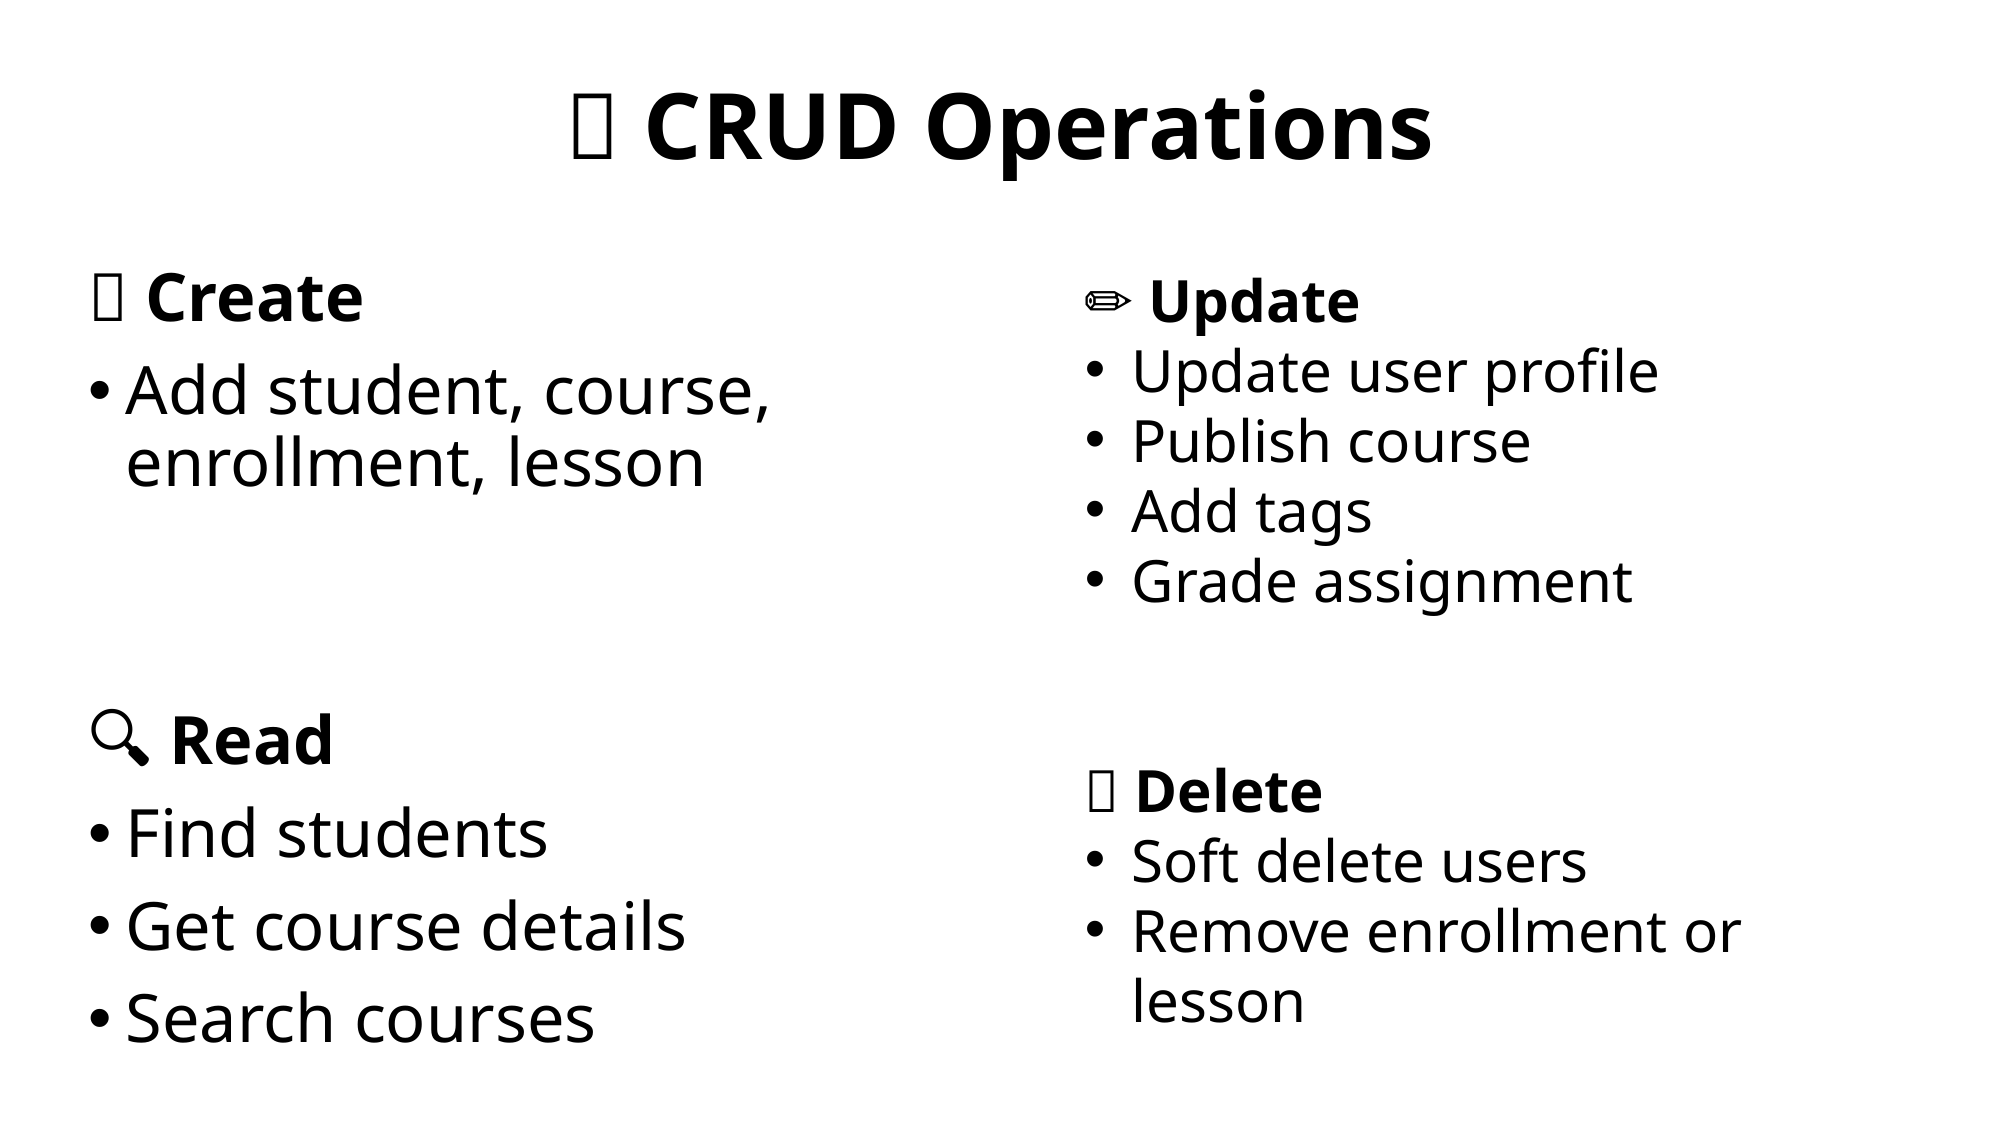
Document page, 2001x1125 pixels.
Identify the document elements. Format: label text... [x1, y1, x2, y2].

title 🔢 CRUD Operations [137, 21, 1863, 239]
list ✅ Create Add student, course, enrollment, lesson 🔍 Read Find students Get course details Search courses [73, 256, 800, 1087]
text_box ✏️ Update Update user profile Publish course Add tags Grade assignment ✅ Delete Soft delete users Remove enrollment or lesson [1070, 256, 1890, 1042]
